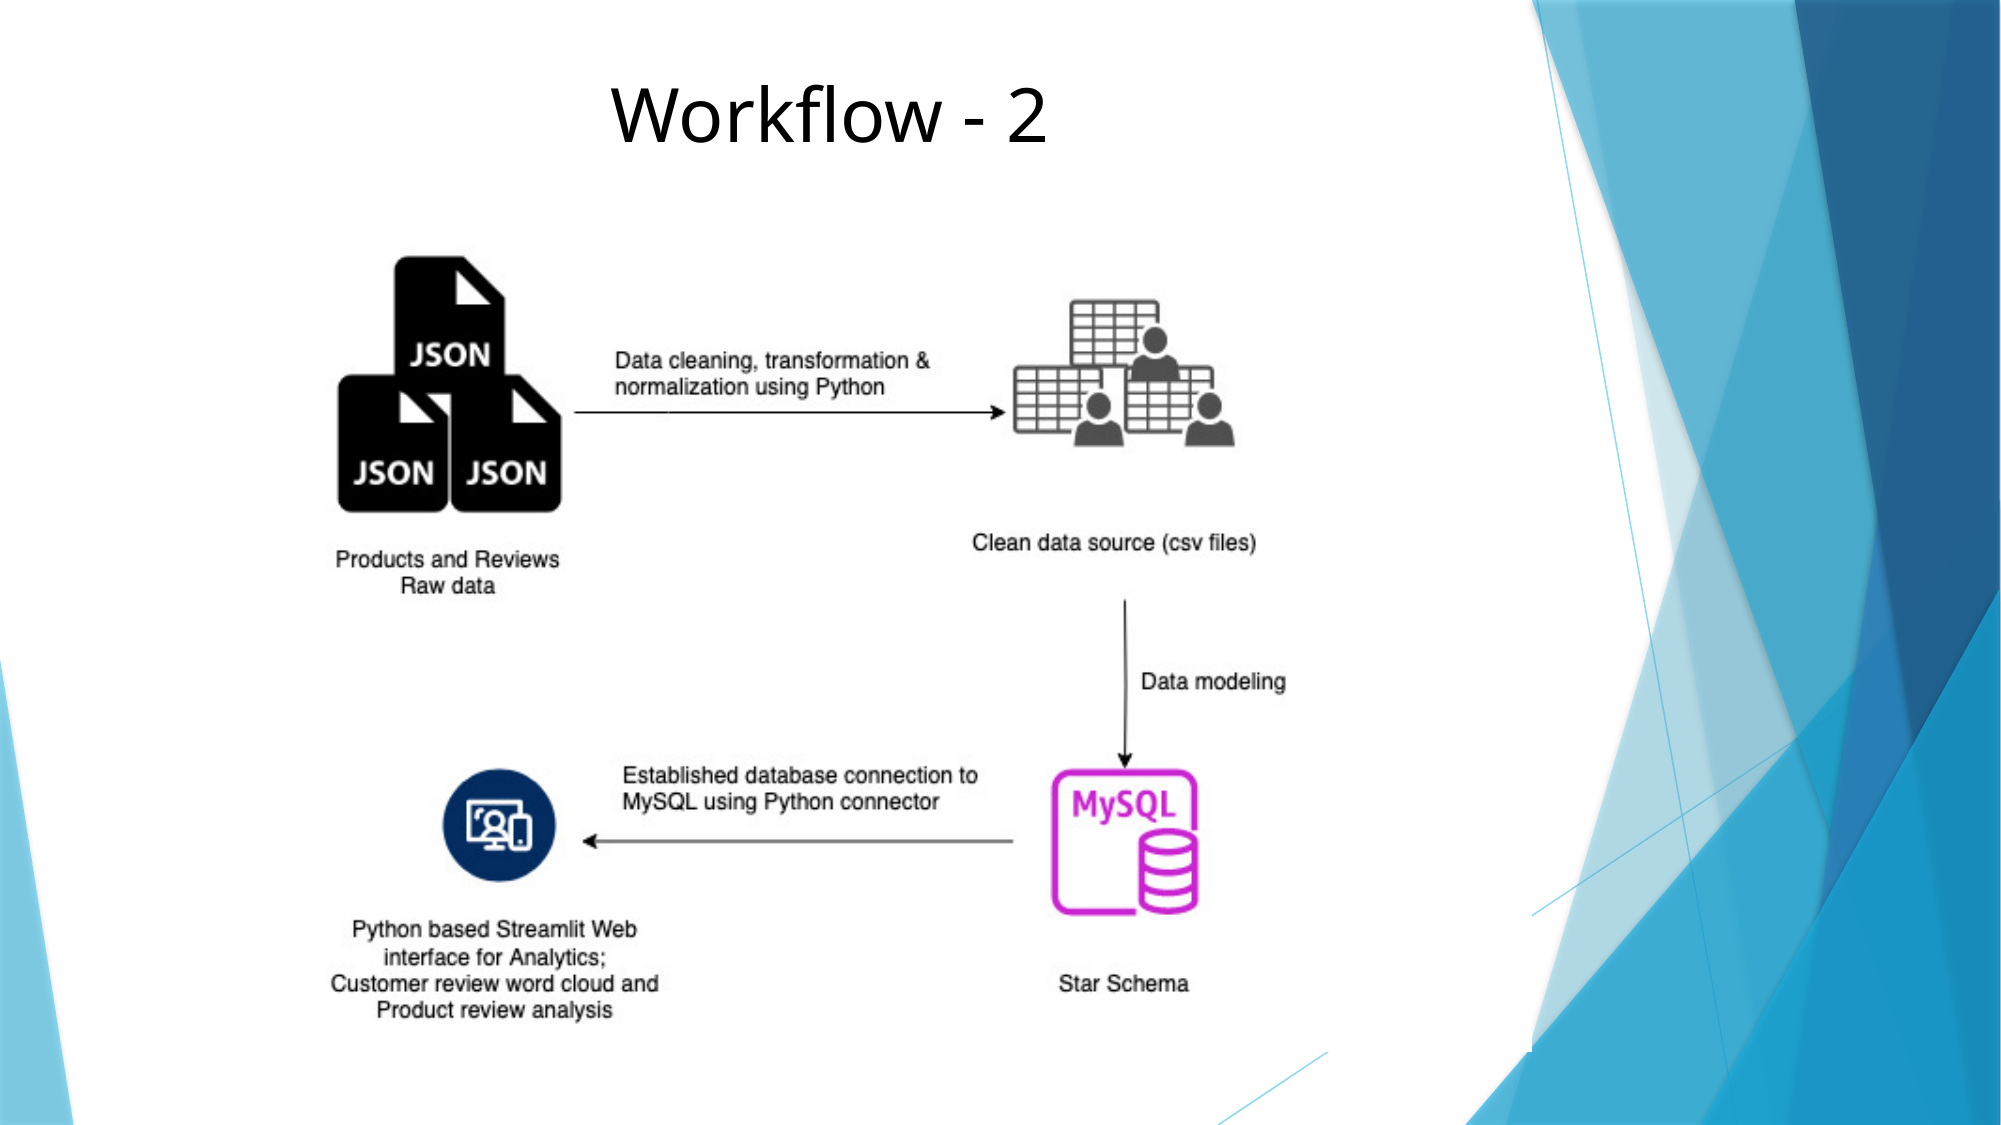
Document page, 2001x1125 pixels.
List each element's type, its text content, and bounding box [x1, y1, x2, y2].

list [310, 243, 1532, 1053]
title Workflow - 2 [414, 0, 1246, 242]
